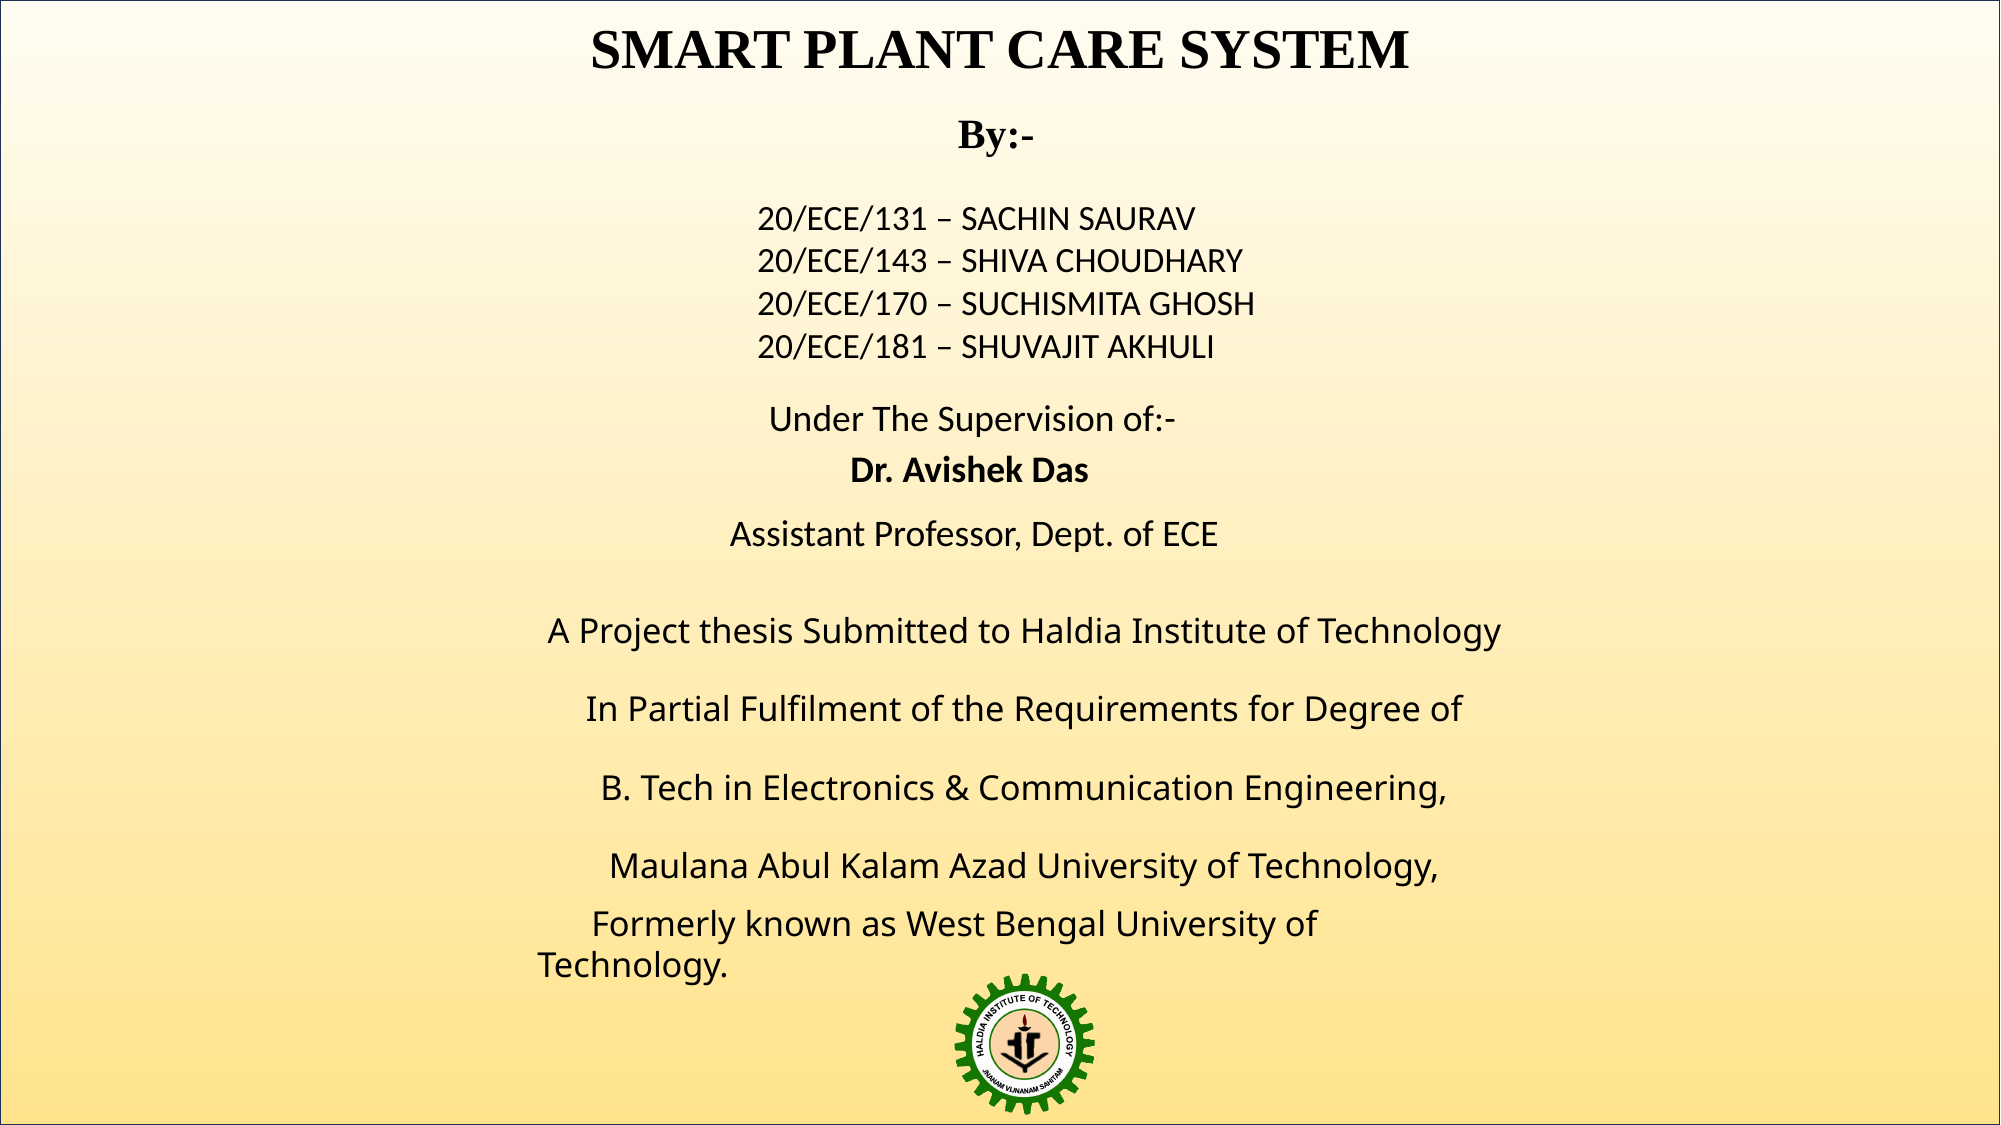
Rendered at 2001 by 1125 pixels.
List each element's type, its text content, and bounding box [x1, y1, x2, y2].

text_box [0, 0, 2000, 1125]
text_box Dr. Avishek Das [835, 437, 1109, 498]
picture [953, 973, 1096, 1116]
text_box A Project thesis Submitted to Haldia Institute of Technology In Partial Fulfilment of the Requirements for Degree of B. Tech in Electronics & Communication Engineering, Maulana Abul Kalam Azad University of Technology, Formerly known as West Bengal University of Technology. [522, 581, 1527, 993]
text_box 20/ECE/131 – SACHIN SAURAV 20/ECE/143 – SHIVA CHOUDHARY 20/ECE/170 – SUCHISMITA GHOSH 20/ECE/181 – SHUVAJIT AKHULI [742, 187, 1307, 373]
text_box Under The Supervision of:- [754, 386, 1193, 447]
text_box By:- [917, 99, 1053, 165]
title SMART PLANT CARE SYSTEM [356, 12, 1644, 146]
text_box Assistant Professor, Dept. of ECE [715, 501, 1256, 562]
